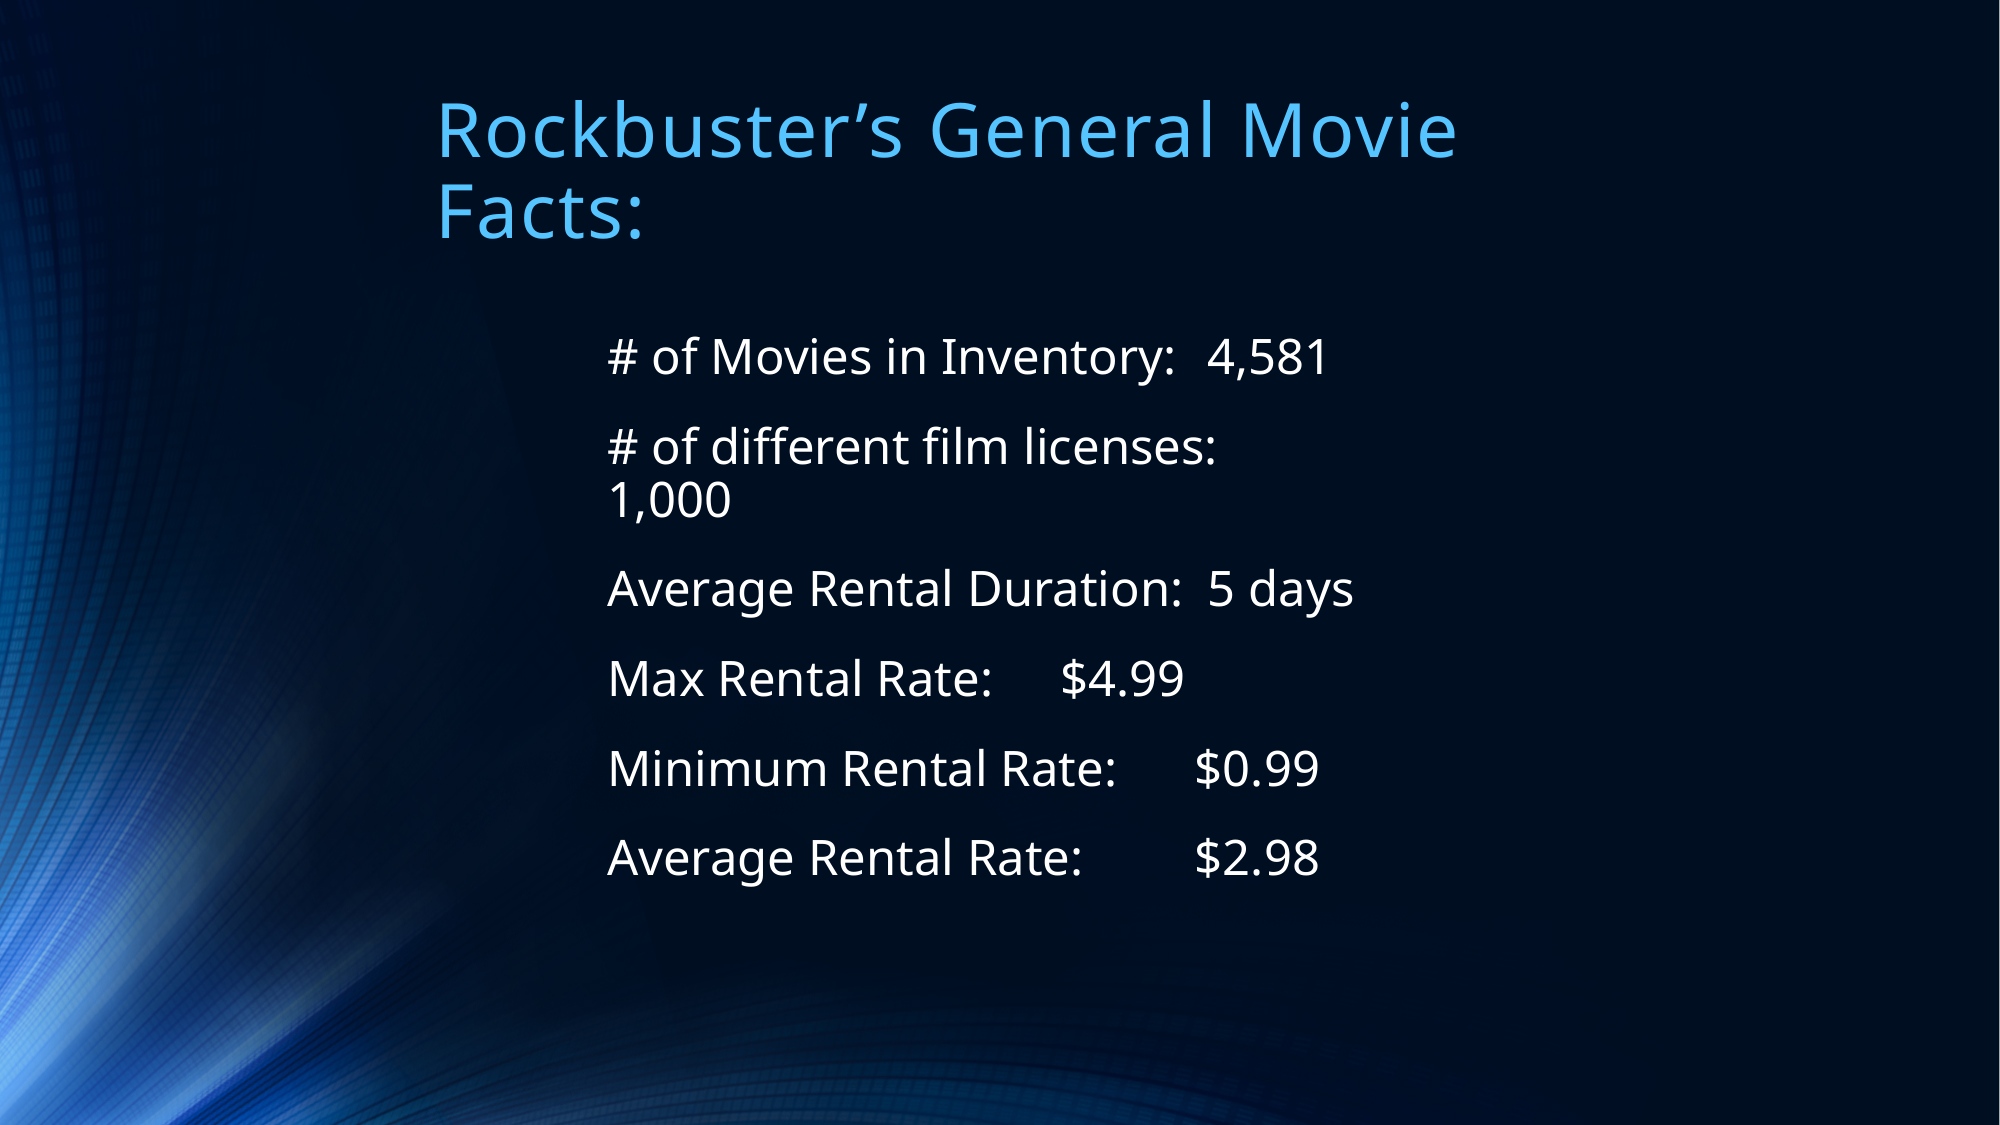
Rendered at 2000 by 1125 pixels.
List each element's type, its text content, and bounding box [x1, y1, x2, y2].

text_box # of Movies in Inventory: 4,581 # of different film licenses: 1,000 Average Rental Duration: 5 days Max Rental Rate: $4.99 Minimum Rental Rate: $0.99 Average Rental Rate: $2.98 [592, 324, 1408, 944]
title Rockbuster’s General Movie Facts: [420, 137, 1579, 263]
picture [0, 0, 2000, 1125]
